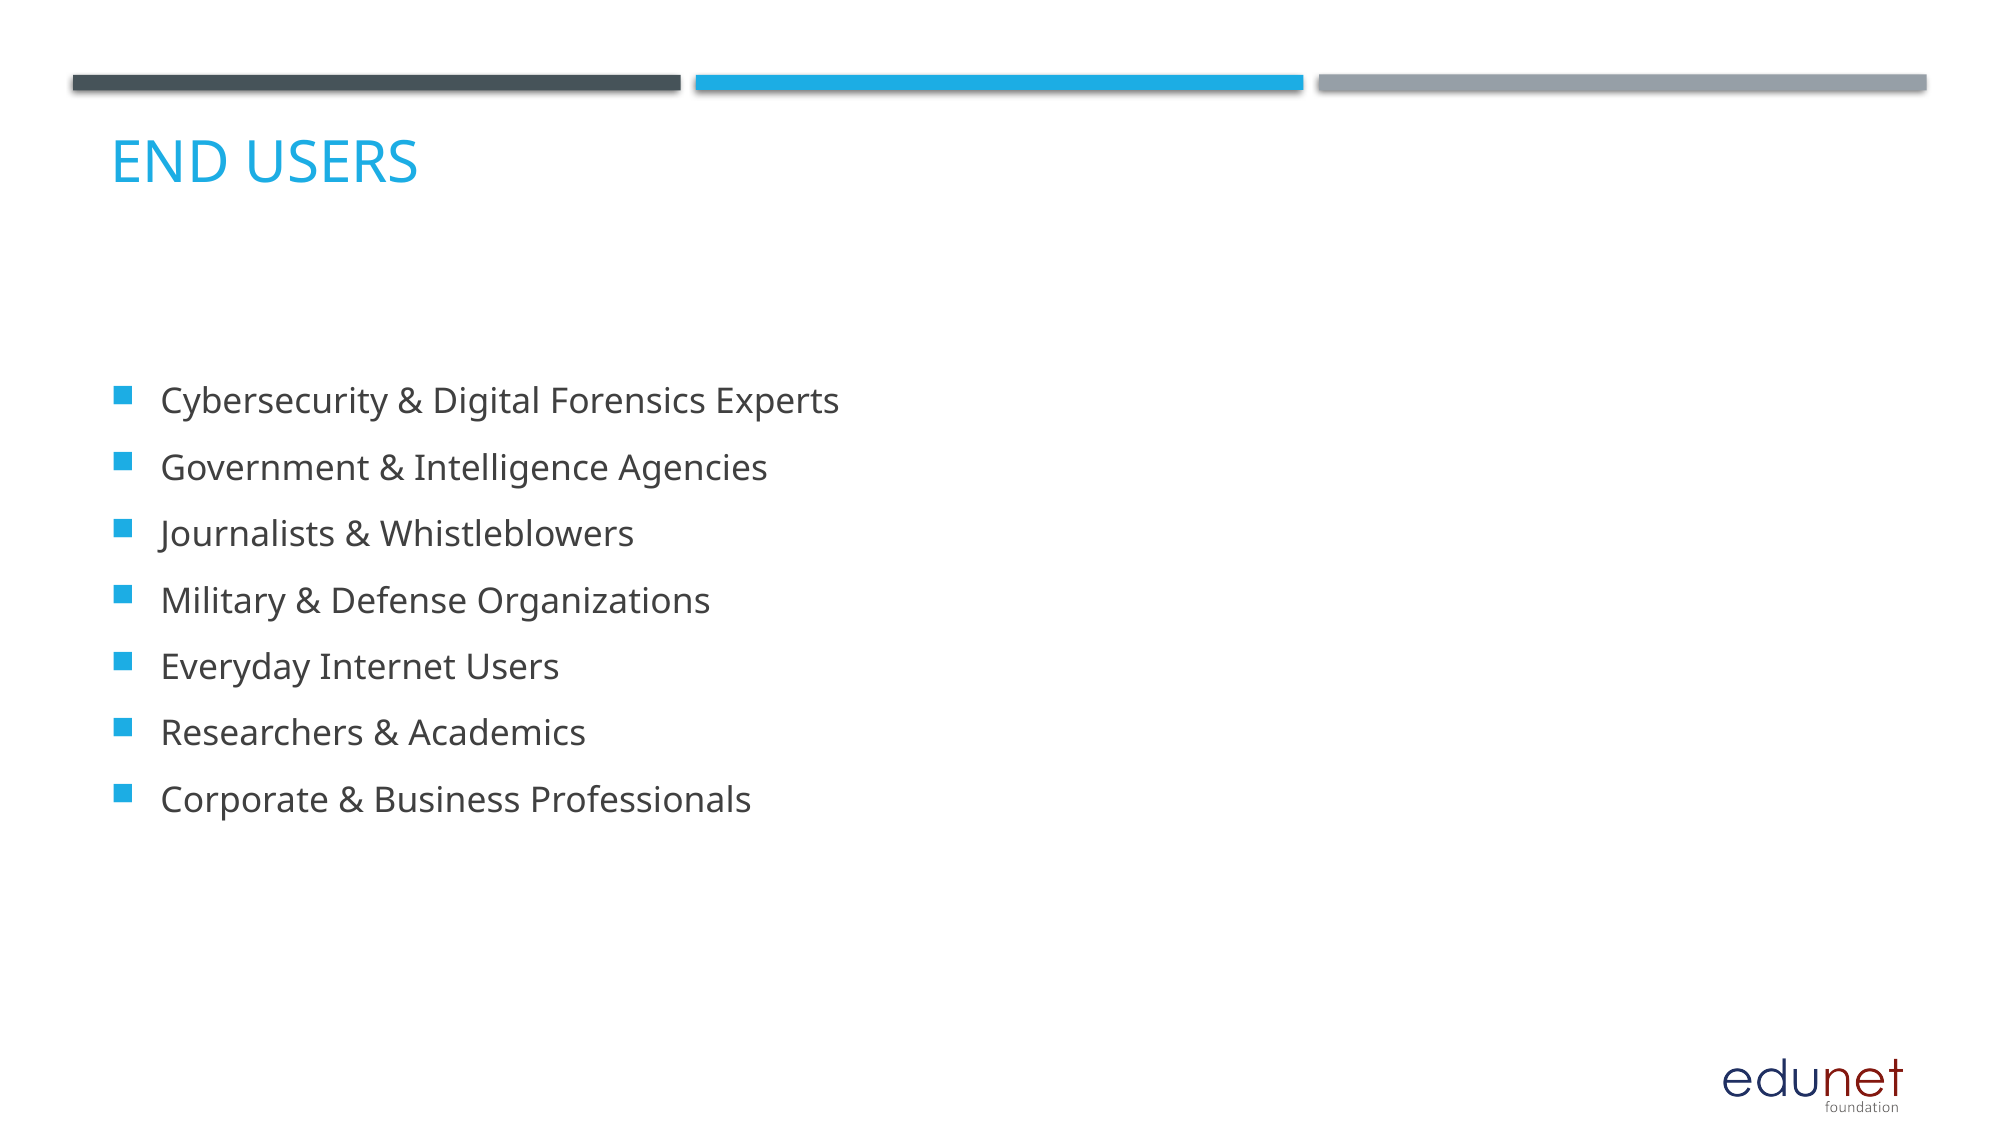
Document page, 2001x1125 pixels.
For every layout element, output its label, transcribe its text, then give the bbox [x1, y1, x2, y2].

picture [1719, 1056, 1905, 1116]
title End users [95, 115, 1905, 203]
list Cybersecurity & Digital Forensics Experts Government & Intelligence Agencies Journalists & Whistleblowers Military & Defense Organizations Everyday Internet Users Researchers & Academics Corporate & Business Professionals [95, 213, 1905, 981]
